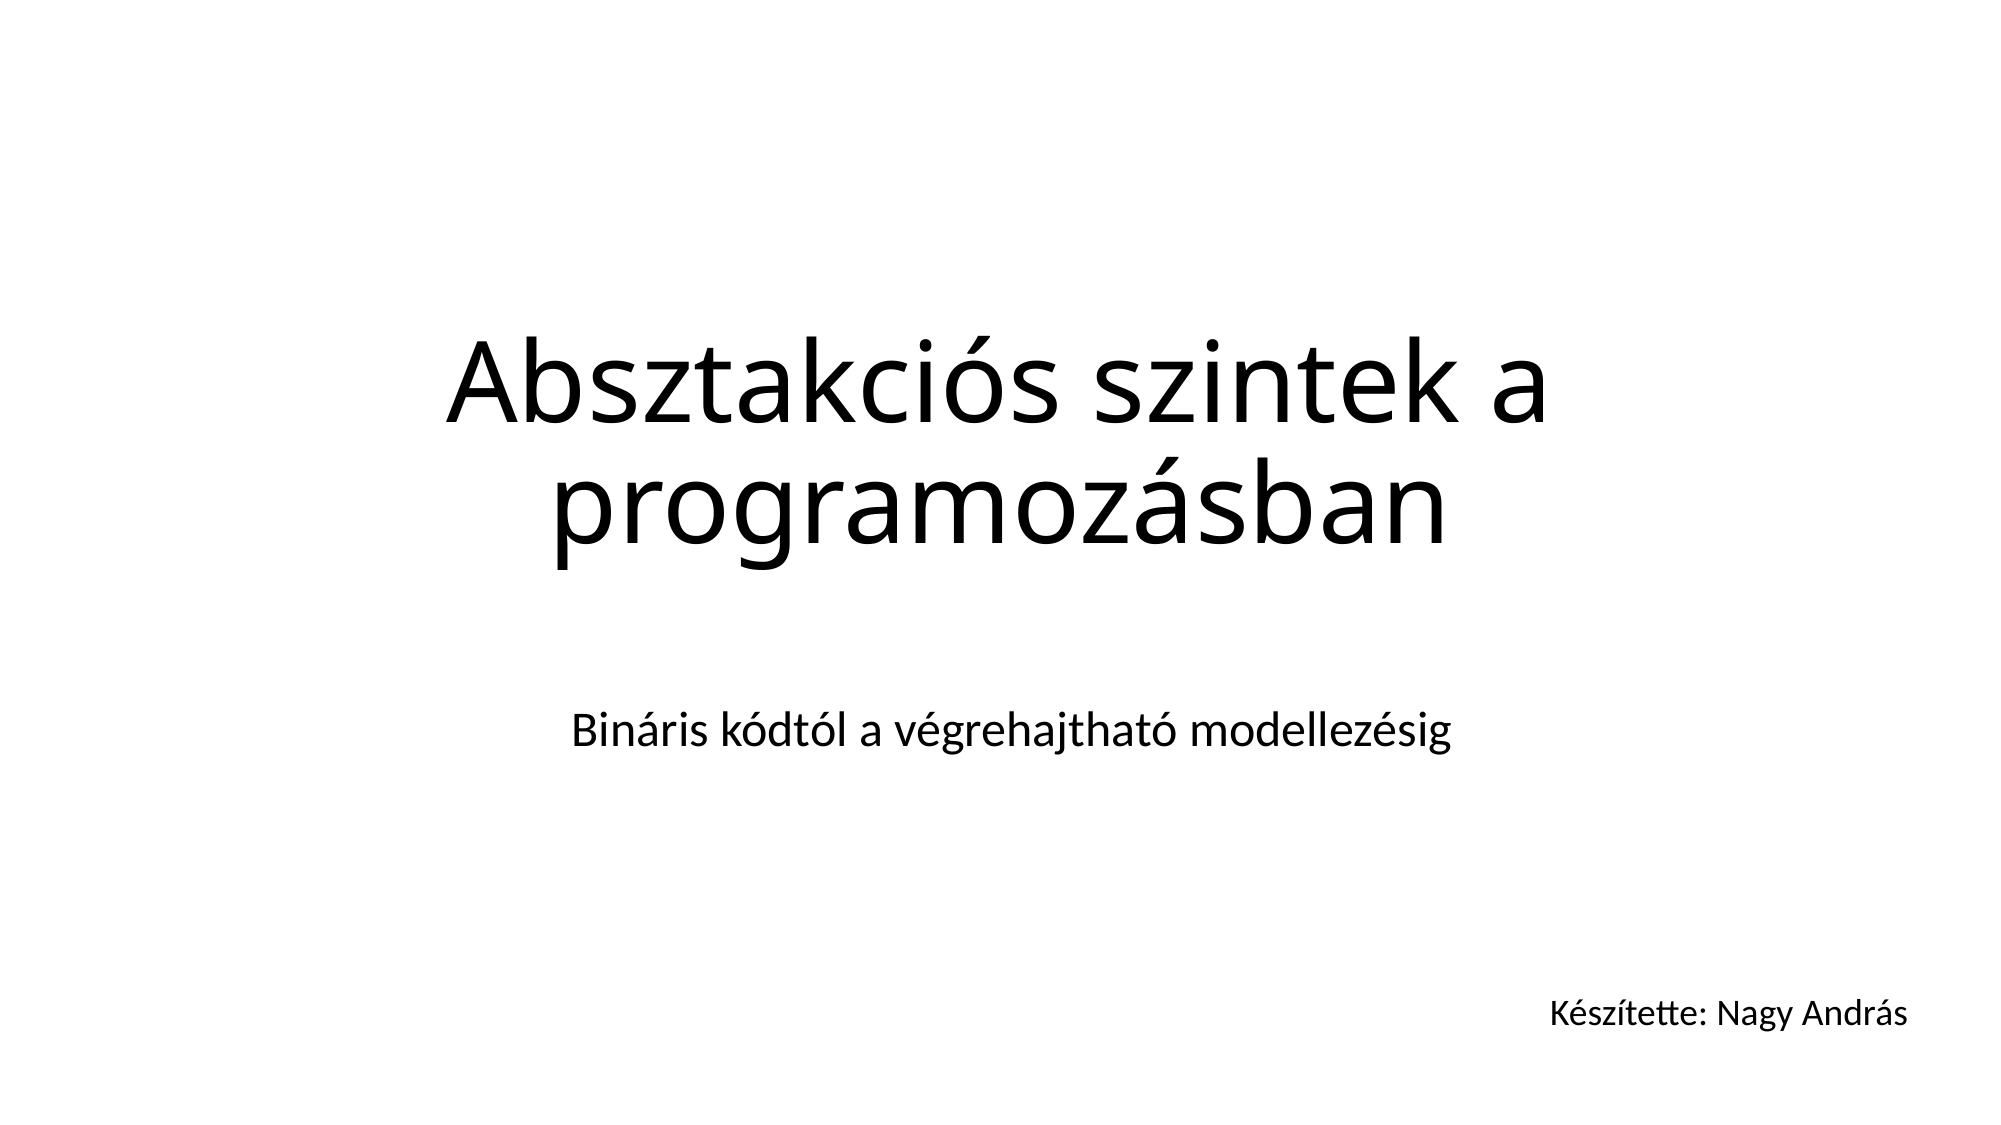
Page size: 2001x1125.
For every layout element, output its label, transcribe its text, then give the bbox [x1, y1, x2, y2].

title Absztakciós szintek a programozásban [249, 184, 1750, 576]
text_box Készítette: Nagy András [1535, 980, 1965, 1041]
subtitle Bináris kódtól a végrehajtható modellezésig [262, 695, 1762, 968]
